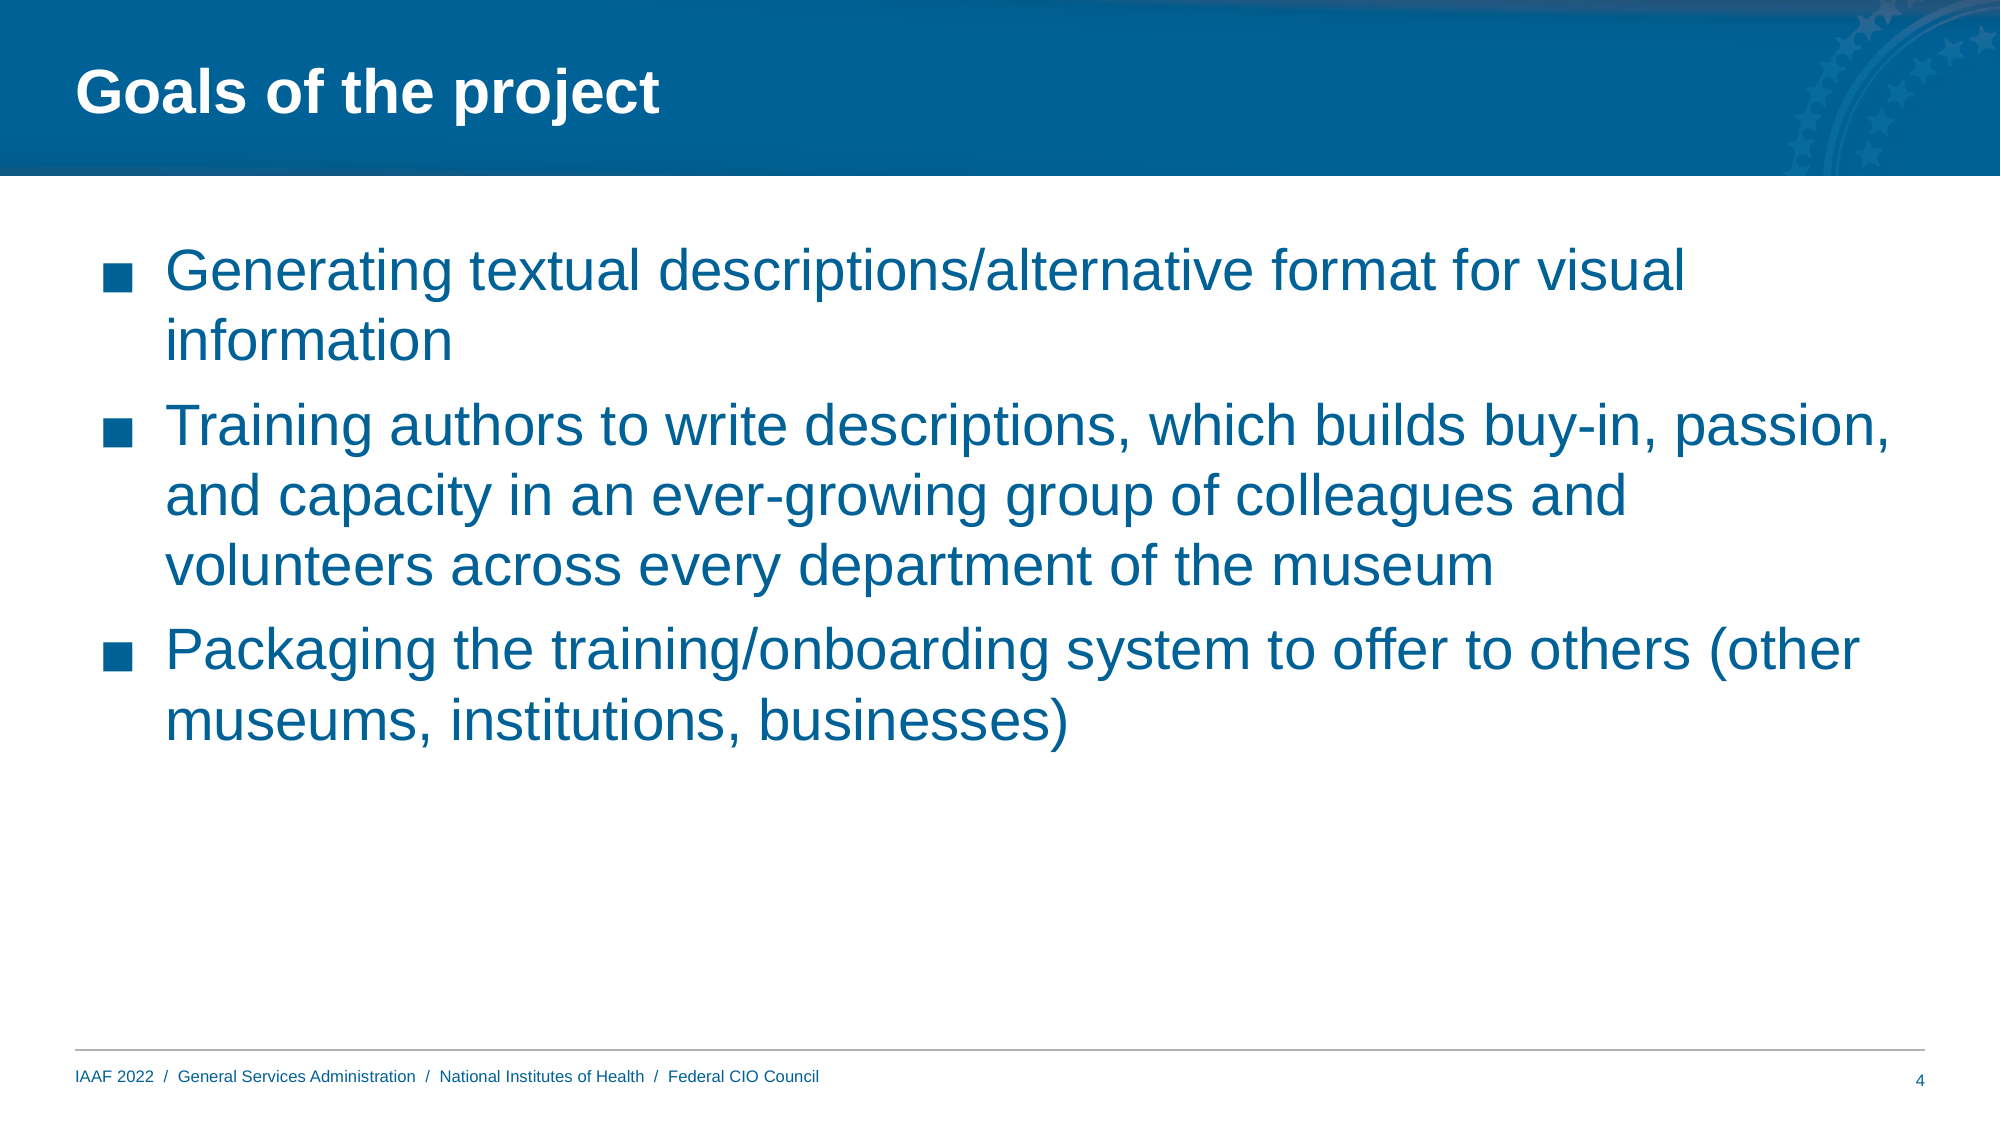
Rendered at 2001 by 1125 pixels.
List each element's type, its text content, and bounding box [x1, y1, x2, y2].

title Goals of the project [75, 52, 1800, 128]
picture [0, 0, 2000, 176]
picture [0, 168, 666, 176]
slide_number 4 [1880, 1065, 1925, 1095]
list Generating textual descriptions/alternative format for visual information Training authors to write descriptions, which builds buy-in, passion, and capacity in an ever-growing group of colleagues and volunteers across every department of the museum Packaging the training/onboarding system to offer to others (other museums, institutions, businesses) [75, 224, 1925, 1035]
